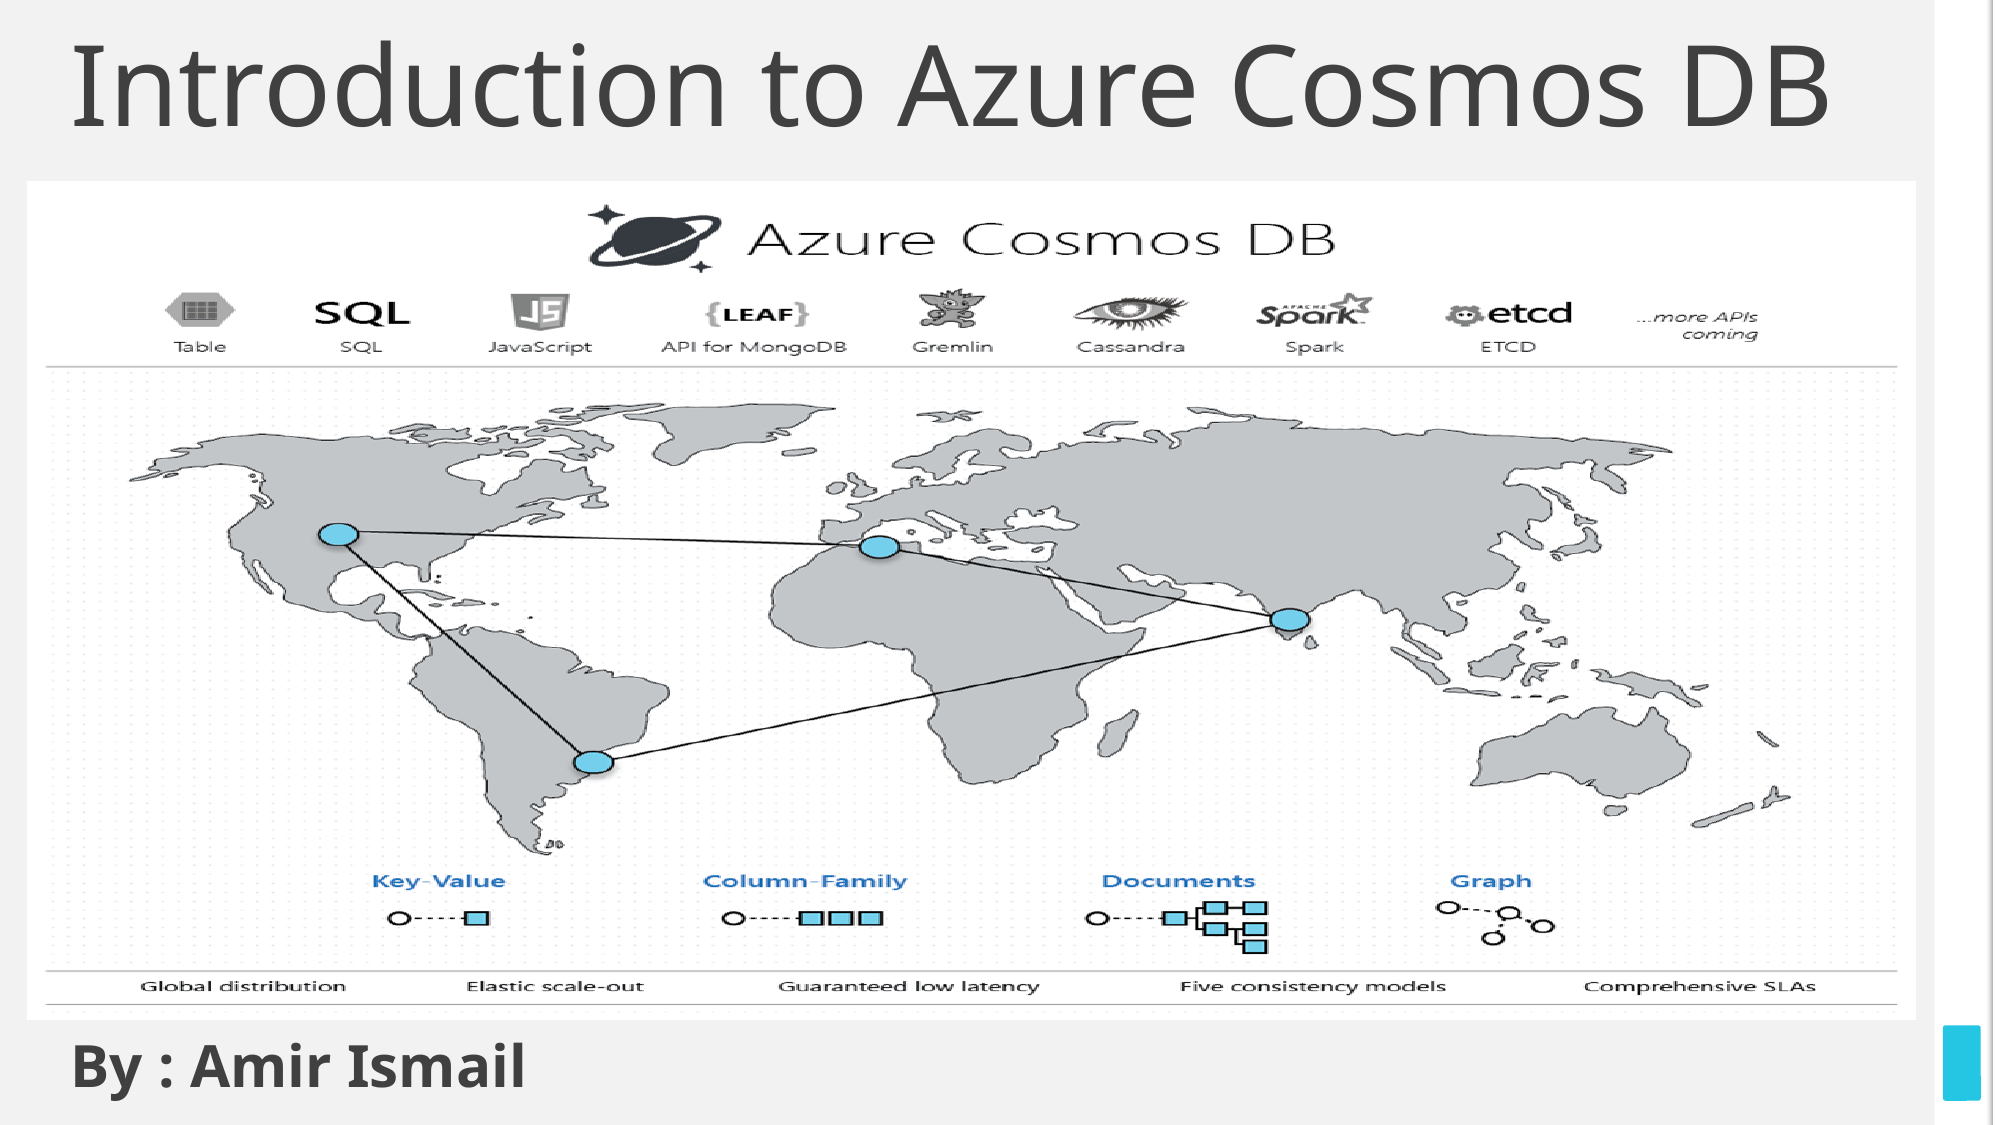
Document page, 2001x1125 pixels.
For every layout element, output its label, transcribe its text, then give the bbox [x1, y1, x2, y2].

title Introduction to Azure Cosmos DB [70, 34, 1930, 146]
picture [27, 181, 1916, 1020]
list By : Amir Ismail [70, 1037, 1931, 1097]
